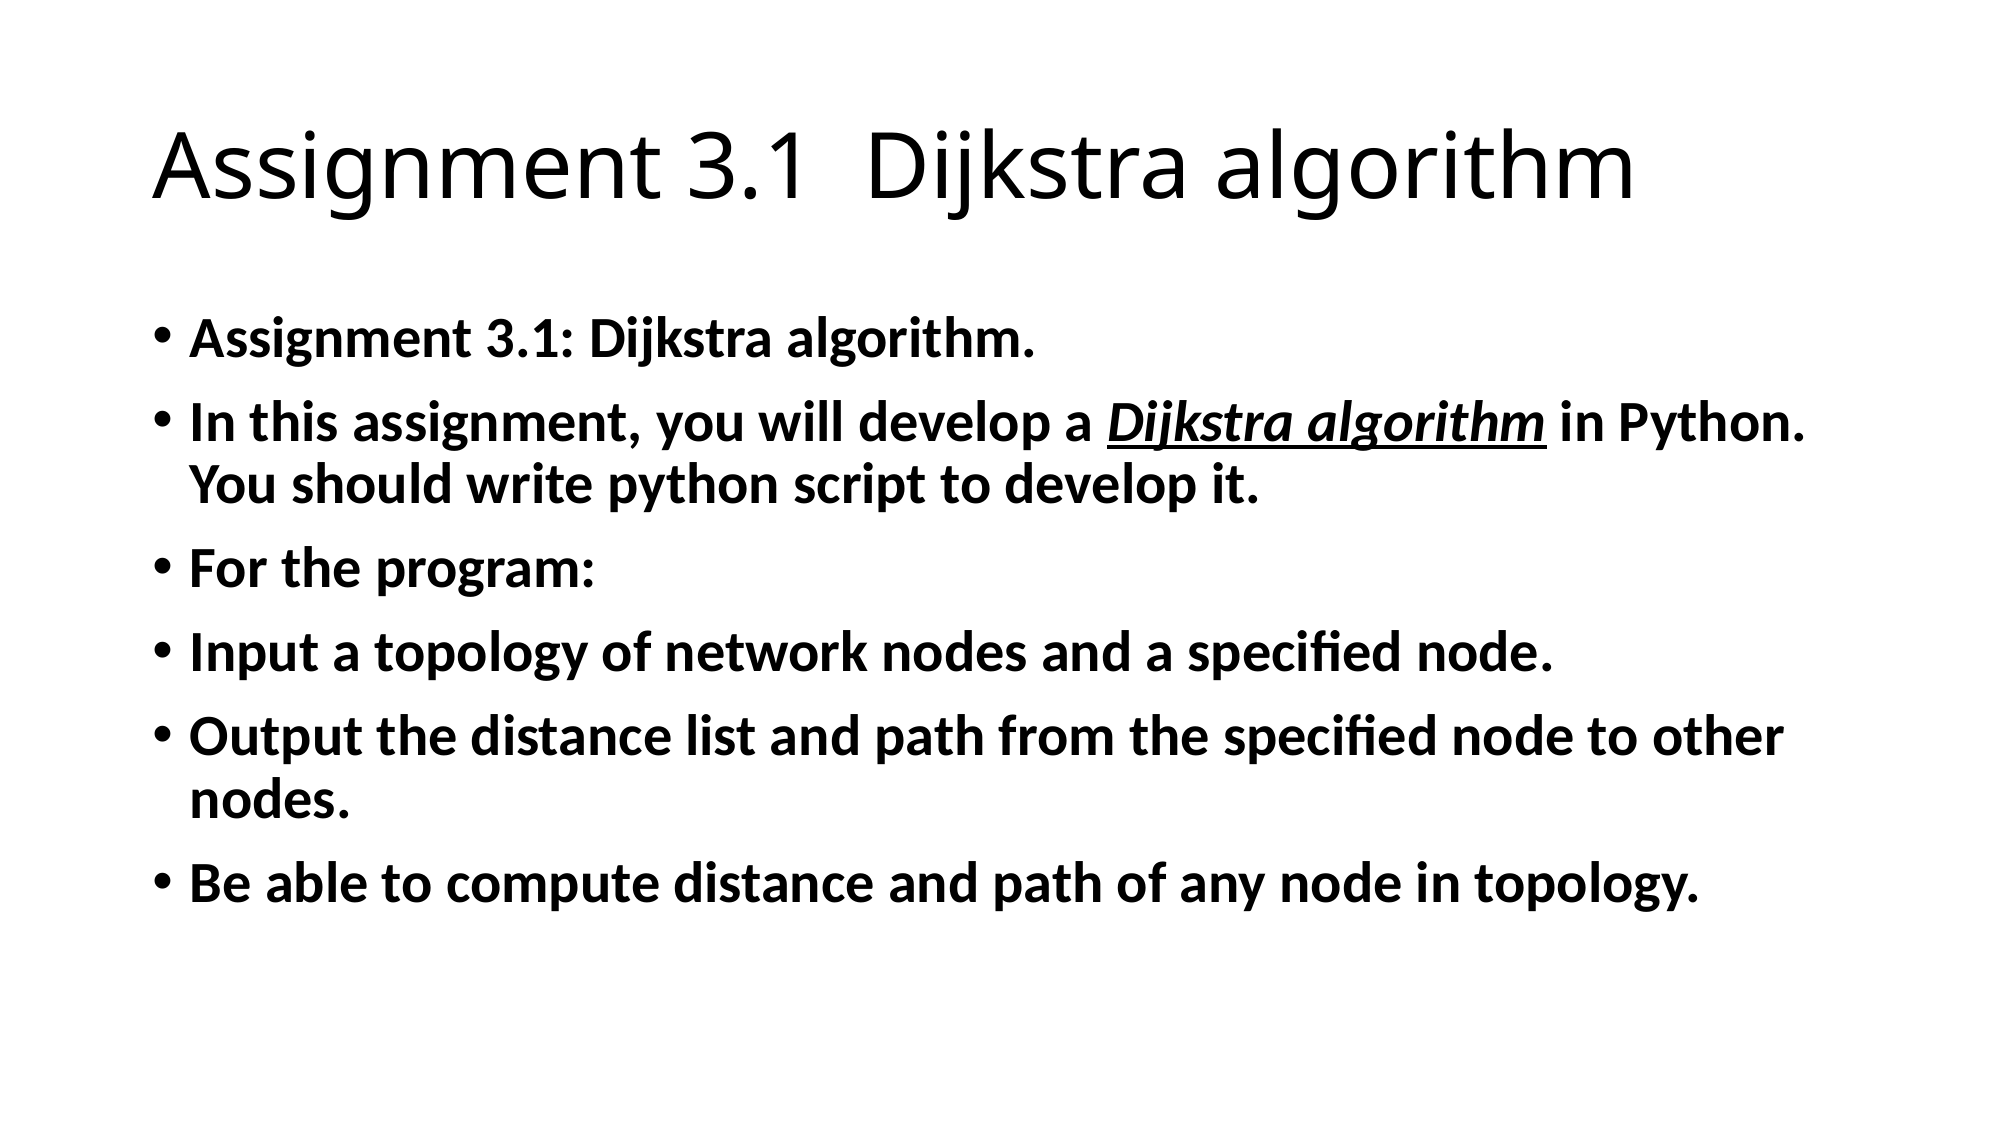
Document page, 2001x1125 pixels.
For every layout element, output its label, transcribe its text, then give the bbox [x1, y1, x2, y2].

list Assignment 3.1: Dijkstra algorithm. In this assignment, you will develop a Dijkstra algorithm in Python. You should write python script to develop it. For the program: Input a topology of network nodes and a specified node. Output the distance list and path from the specified node to other nodes. Be able to compute distance and path of any node in topology. [137, 299, 1863, 1014]
title Assignment 3.1 Dijkstra algorithm [137, 59, 1863, 278]
